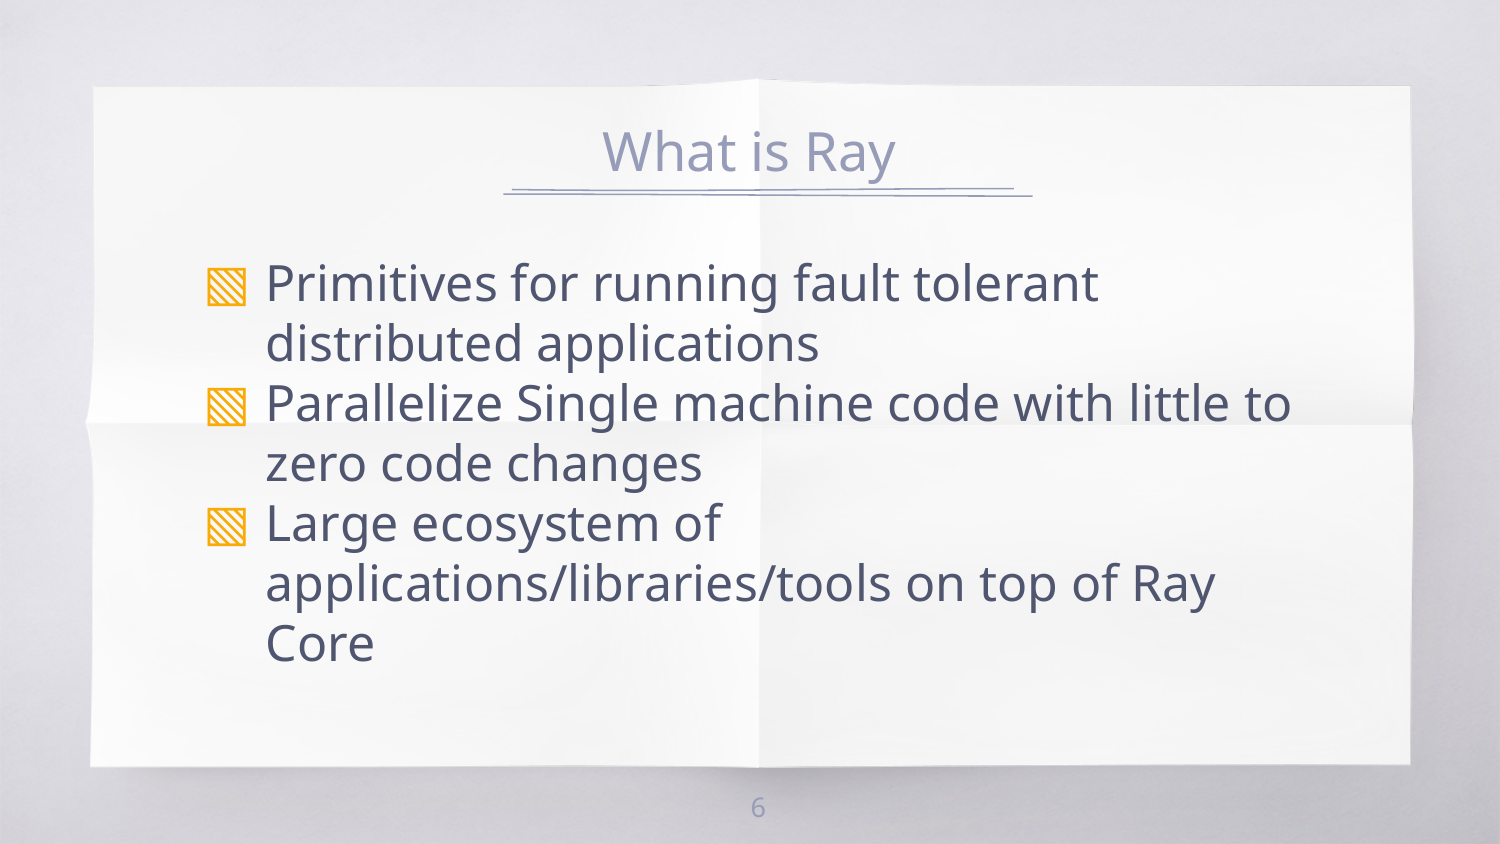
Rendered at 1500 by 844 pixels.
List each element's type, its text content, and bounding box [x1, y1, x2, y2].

picture [0, 0, 1500, 844]
list Primitives for running fault tolerant distributed applications Parallelize Single machine code with little to zero code changes Large ecosystem of applications/libraries/tools on top of Ray Core [175, 236, 1334, 739]
title What is Ray [168, 84, 1332, 197]
slide_number ‹#› [713, 775, 804, 825]
